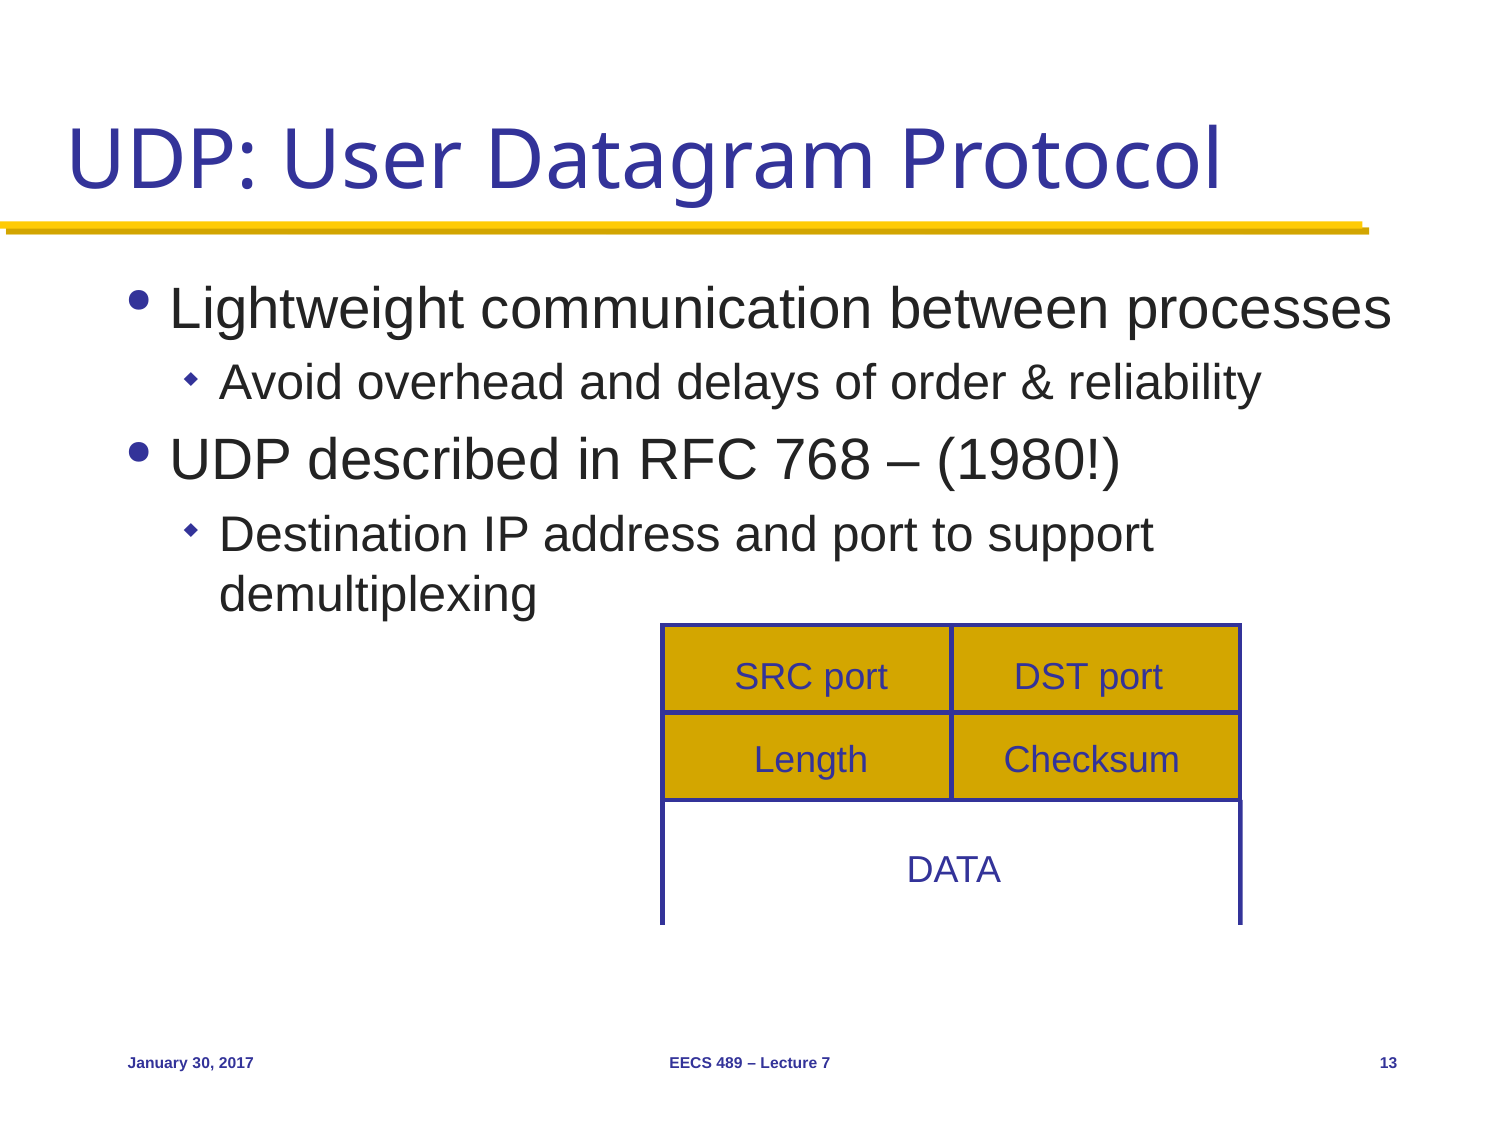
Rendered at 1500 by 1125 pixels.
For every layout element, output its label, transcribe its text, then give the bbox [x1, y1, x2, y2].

footer EECS 489 – Lecture 7 [512, 1024, 988, 1101]
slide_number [112, 1024, 426, 1101]
list Lightweight communication between processes Avoid overhead and delays of order & reliability UDP described in RFC 768 – (1980!) Destination IP address and port to support demultiplexing [112, 262, 1413, 988]
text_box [662, 624, 1241, 926]
slide_number 13 [1312, 1024, 1413, 1101]
title UDP: User Datagram Protocol [49, 24, 1451, 213]
